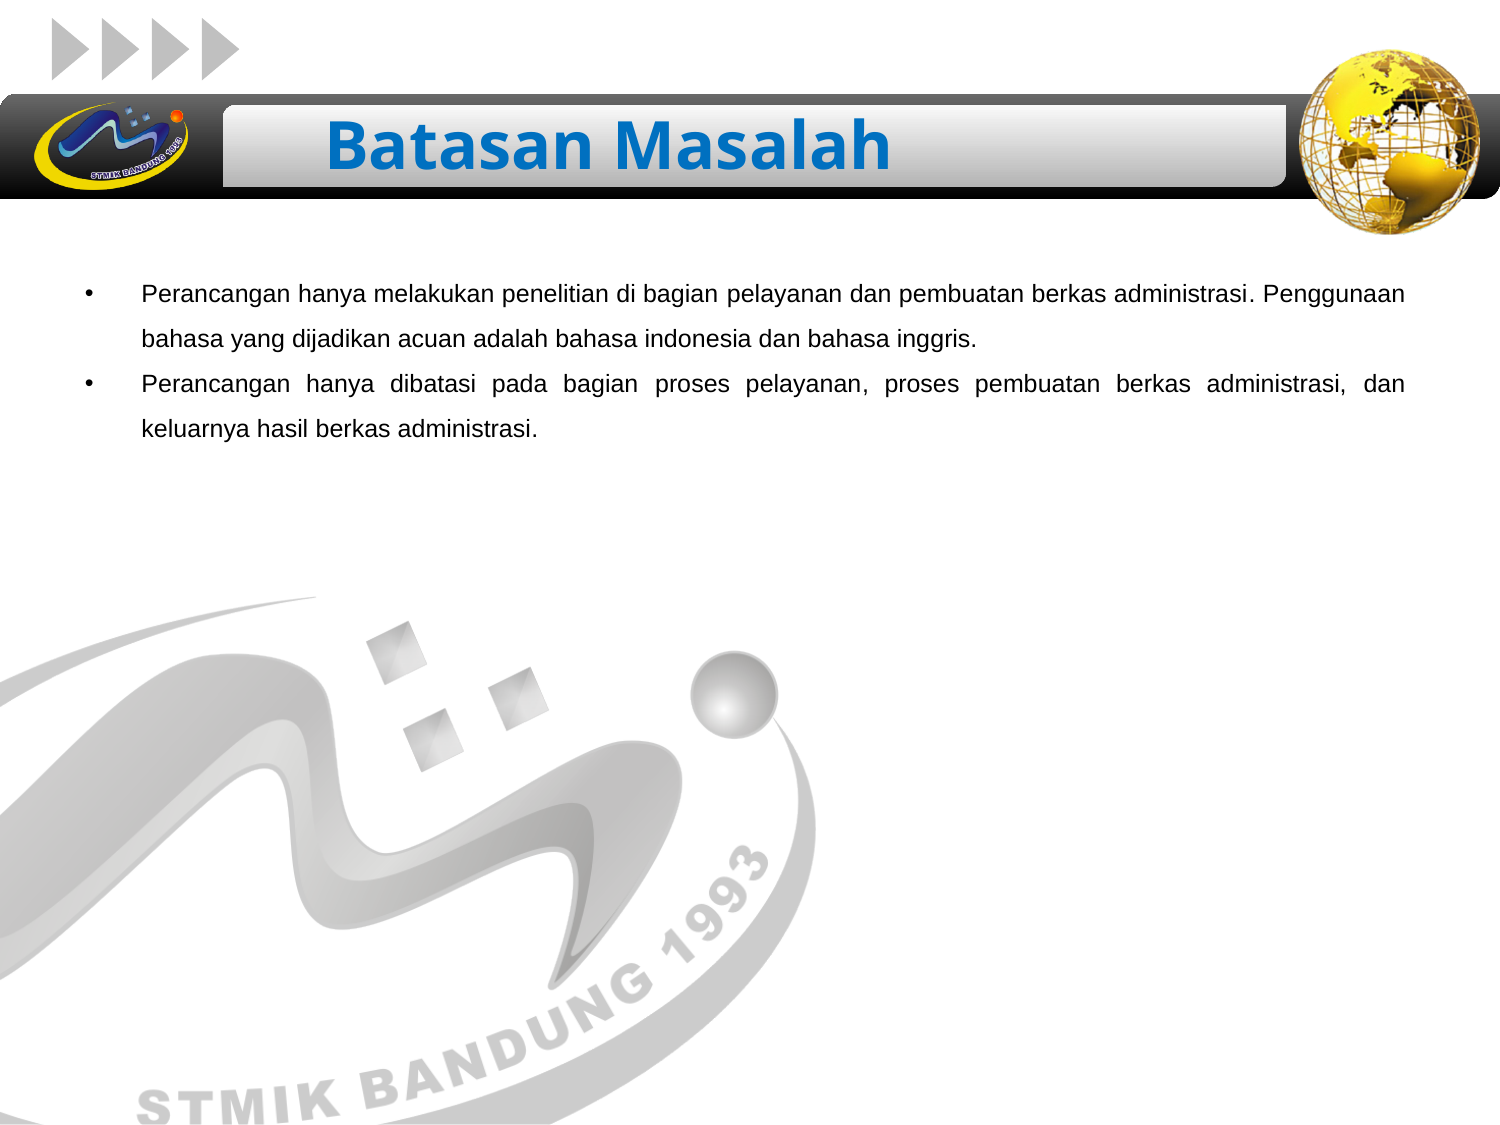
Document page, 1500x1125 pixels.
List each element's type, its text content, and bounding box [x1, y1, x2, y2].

picture [1299, 49, 1480, 235]
text_box Perancangan hanya melakukan penelitian di bagian pelayanan dan pembuatan berkas administrasi. Penggunaan bahasa yang dijadikan acuan adalah bahasa indonesia dan bahasa inggris. Perancangan hanya dibatasi pada bagian proses pelayanan, proses pembuatan berkas administrasi, dan keluarnya hasil berkas administrasi. [70, 255, 1421, 458]
picture [34, 102, 188, 190]
text_box Batasan Masalah [309, 96, 1285, 190]
picture [0, 587, 829, 1125]
